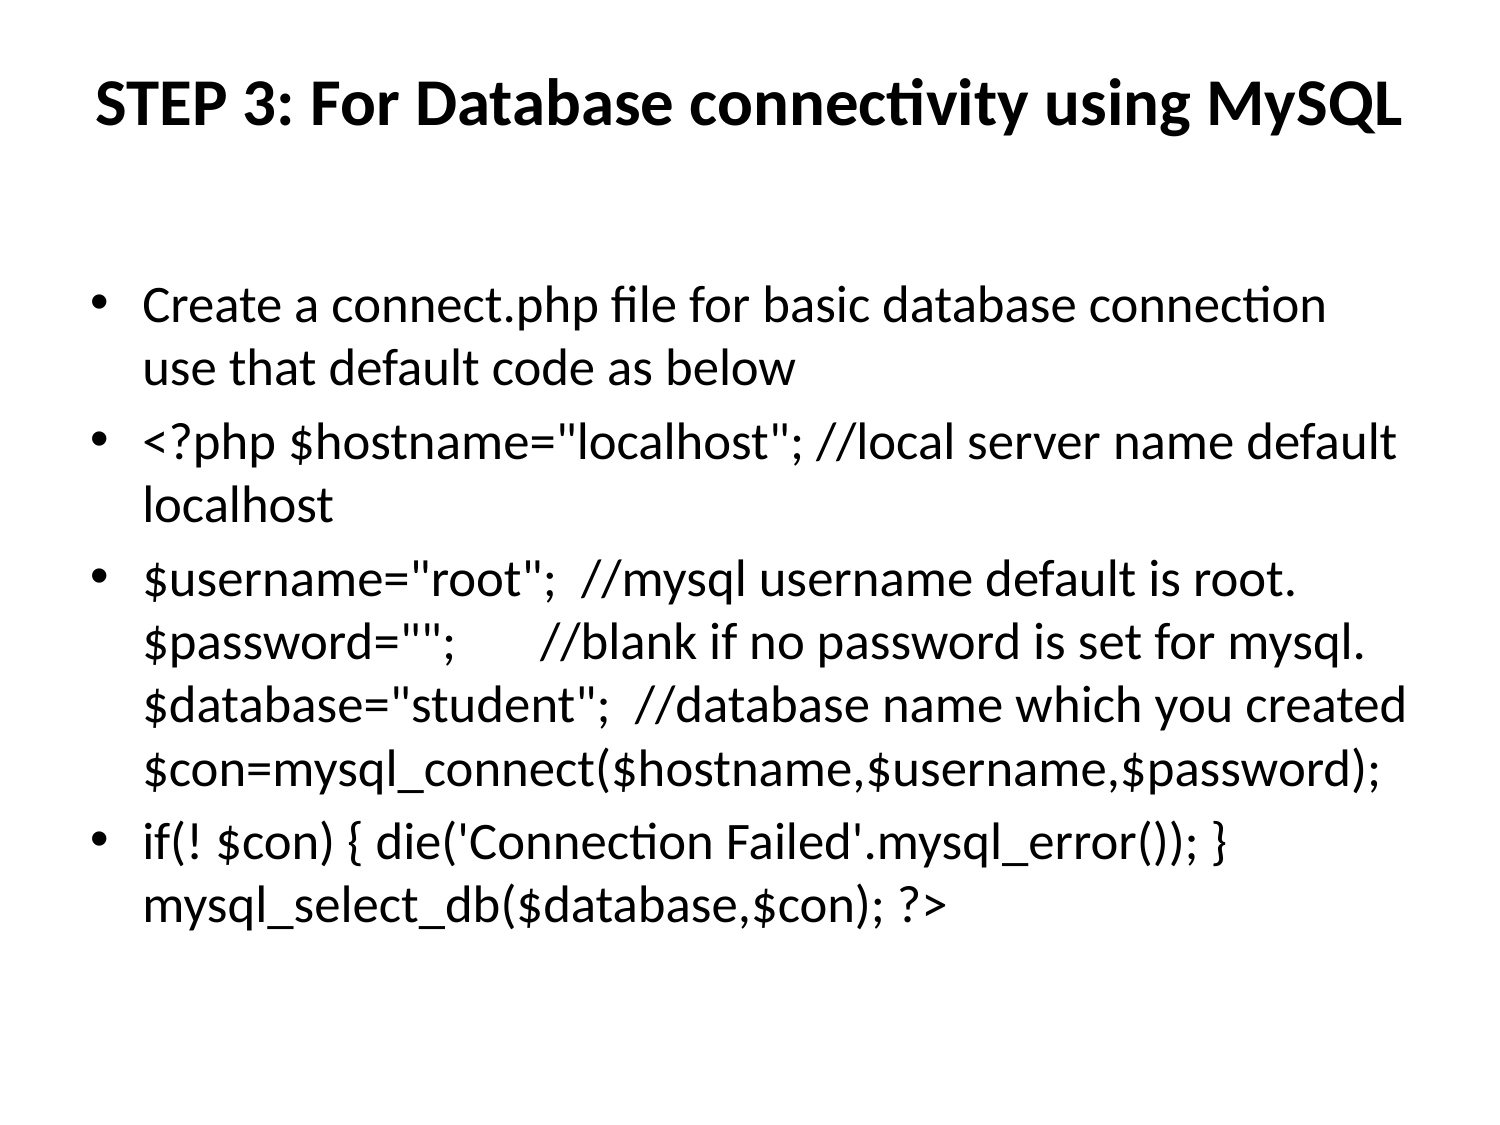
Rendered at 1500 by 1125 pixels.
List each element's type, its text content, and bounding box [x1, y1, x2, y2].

list Create a connect.php file for basic database connection use that default code as below <?php $hostname="localhost"; //local server name default localhost $username="root"; //mysql username default is root. $password=""; //blank if no password is set for mysql. $database="student"; //database name which you created $con=mysql_connect($hostname,$username,$password); if(! $con) { die('Connection Failed'.mysql_error()); } mysql_select_db($database,$con); ?> [75, 262, 1425, 1005]
title STEP 3: For Database connectivity using MySQL [75, 45, 1425, 233]
